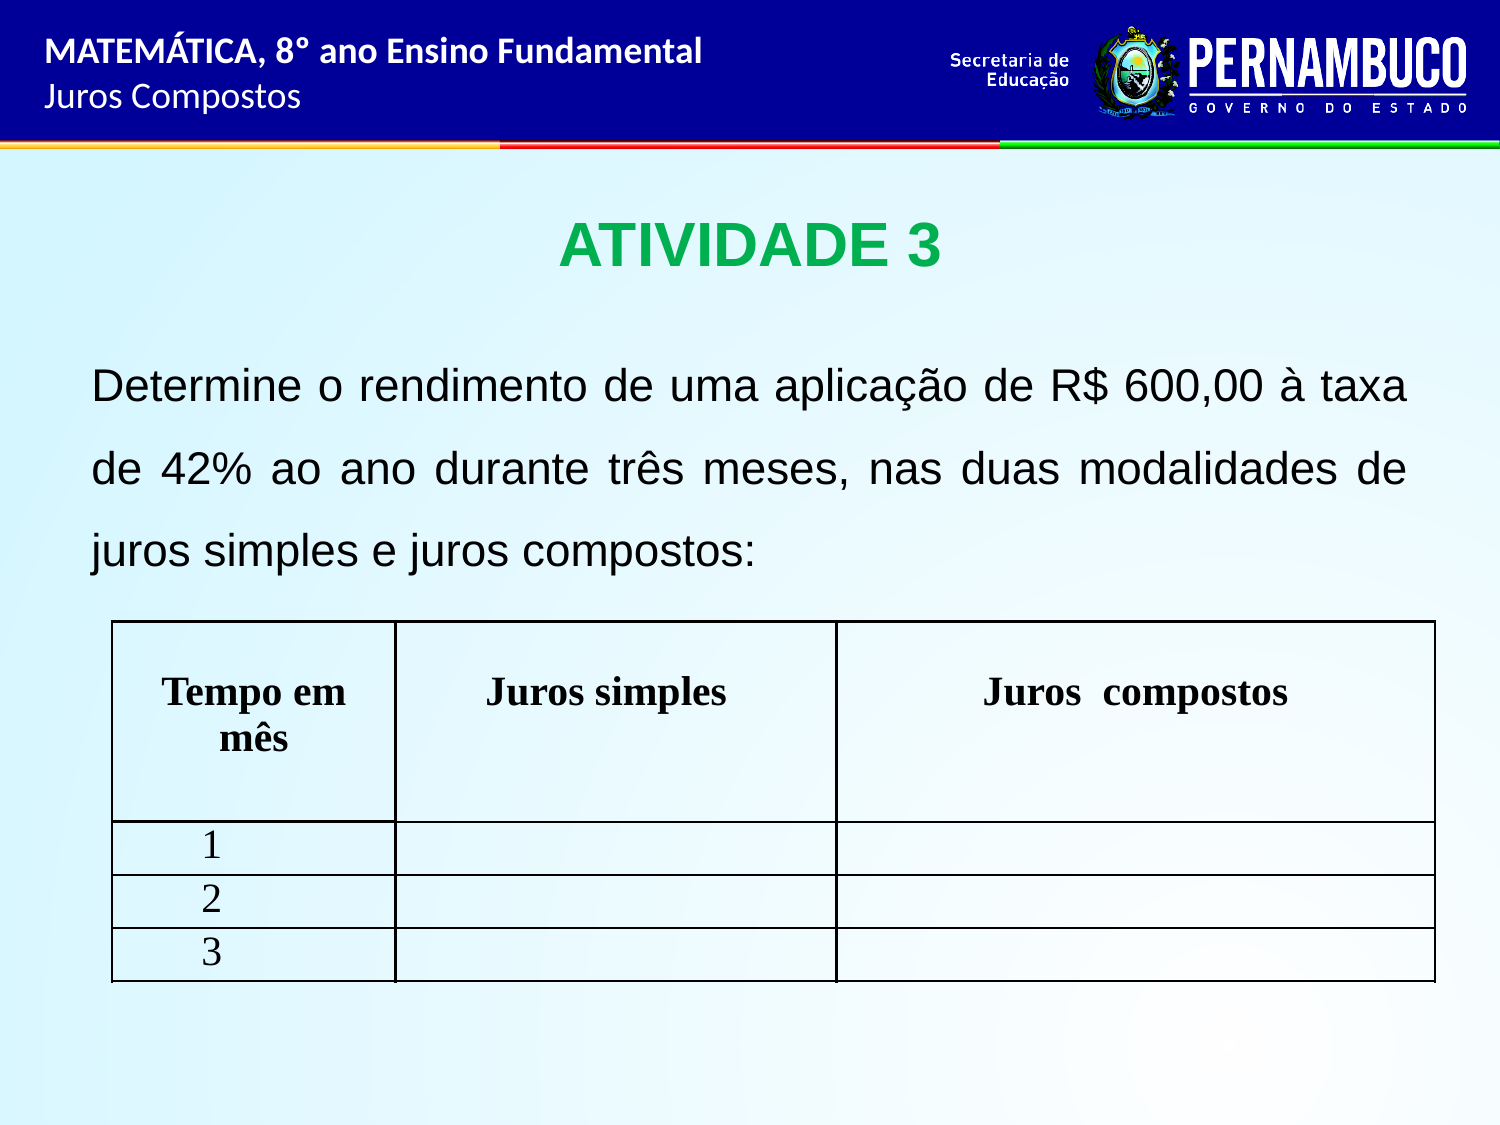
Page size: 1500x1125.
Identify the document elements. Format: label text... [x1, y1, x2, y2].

table_cell [838, 929, 1434, 980]
table_cell 2 [113, 876, 394, 927]
text_box Determine o rendimento de uma aplicação de R$ 600,00 à taxa de 42% ao ano durante três meses, nas duas modalidades de juros simples e juros compostos: [76, 321, 1424, 584]
table_cell [397, 876, 835, 927]
table_cell [397, 823, 835, 874]
picture [0, 0, 1500, 1125]
table_cell 3 [113, 929, 394, 980]
table_header Juros simples [397, 623, 835, 821]
text_box MATEMÁTICA, 8º ano Ensino Fundamental Juros Compostos [29, 18, 857, 124]
table_cell [397, 929, 835, 980]
table_cell [838, 823, 1434, 874]
table_header Juros compostos [838, 623, 1434, 821]
text_box ATIVIDADE 3 [526, 196, 958, 286]
table_cell 1 [113, 823, 394, 874]
table_cell [838, 876, 1434, 927]
table_header Tempo em mês [113, 623, 394, 820]
